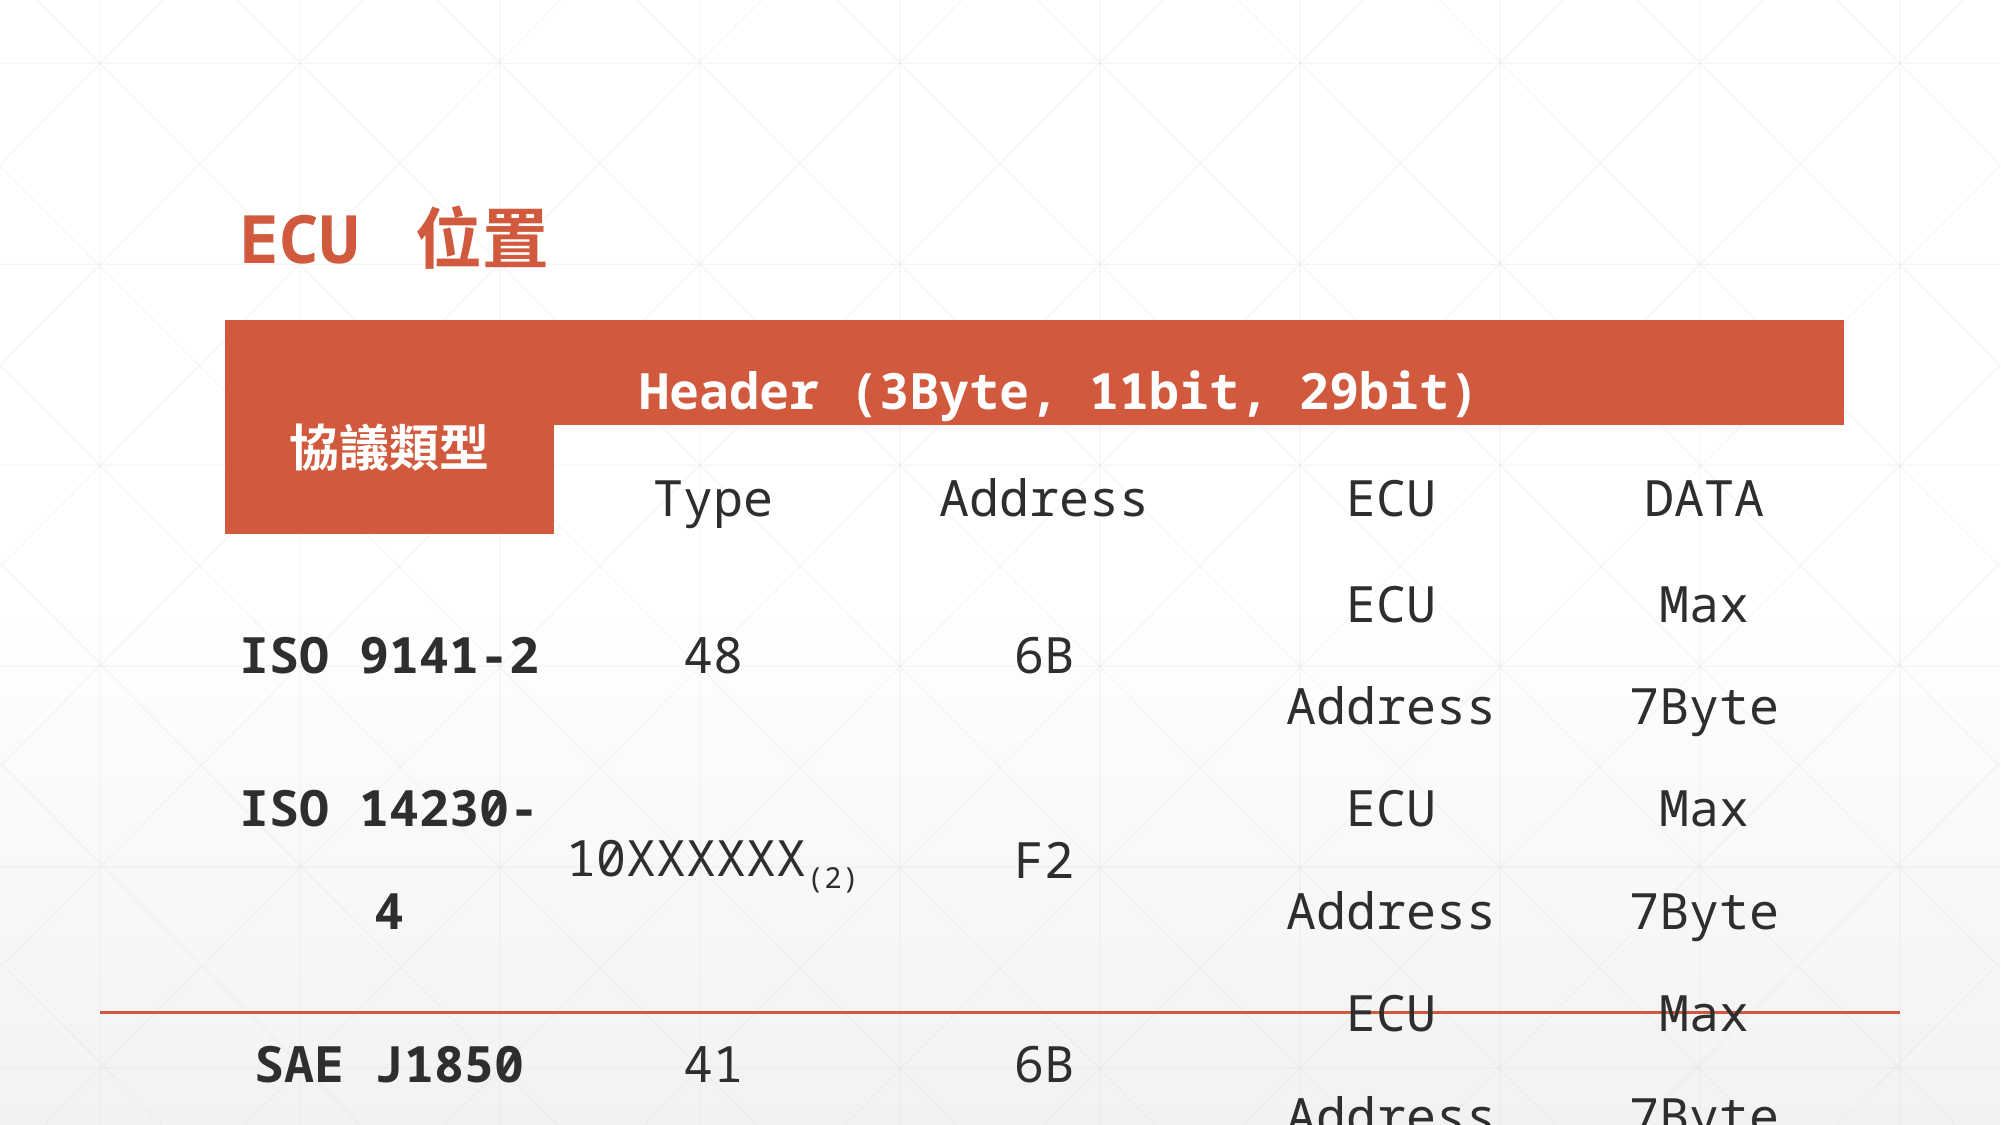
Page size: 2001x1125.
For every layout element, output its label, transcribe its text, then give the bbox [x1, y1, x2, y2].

table_cell F2 [872, 739, 1218, 944]
table_header Header (3Byte, 11bit, 29bit) [554, 320, 1564, 425]
table_cell ECU Address [1218, 739, 1564, 944]
table_cell Address [872, 425, 1218, 534]
table_cell ISO 14230-4 [225, 739, 554, 944]
table_cell ECU Address [1218, 534, 1564, 739]
table_header 協議類型 [225, 320, 554, 534]
table_cell Max 7Byte [1564, 739, 1844, 944]
table_cell Max 7Byte [1564, 534, 1844, 739]
table_cell SAE J1850 [225, 944, 554, 1125]
table_cell Max 7Byte [1564, 944, 1844, 1125]
table_cell 48 [554, 534, 872, 739]
table_cell ECU [1218, 425, 1564, 534]
table_cell 6B [872, 944, 1218, 1125]
table_cell ISO 9141-2 [225, 534, 554, 739]
table_cell ECU Address [1218, 944, 1564, 1125]
title ECU 位置 [224, 97, 1800, 286]
table_header [1564, 320, 1844, 425]
table_cell 10XXXXXX(2) [554, 739, 872, 944]
table_cell 41 [554, 944, 872, 1125]
table_cell DATA [1564, 425, 1844, 534]
table_cell 6B [872, 534, 1218, 739]
table_cell Type [554, 425, 872, 534]
